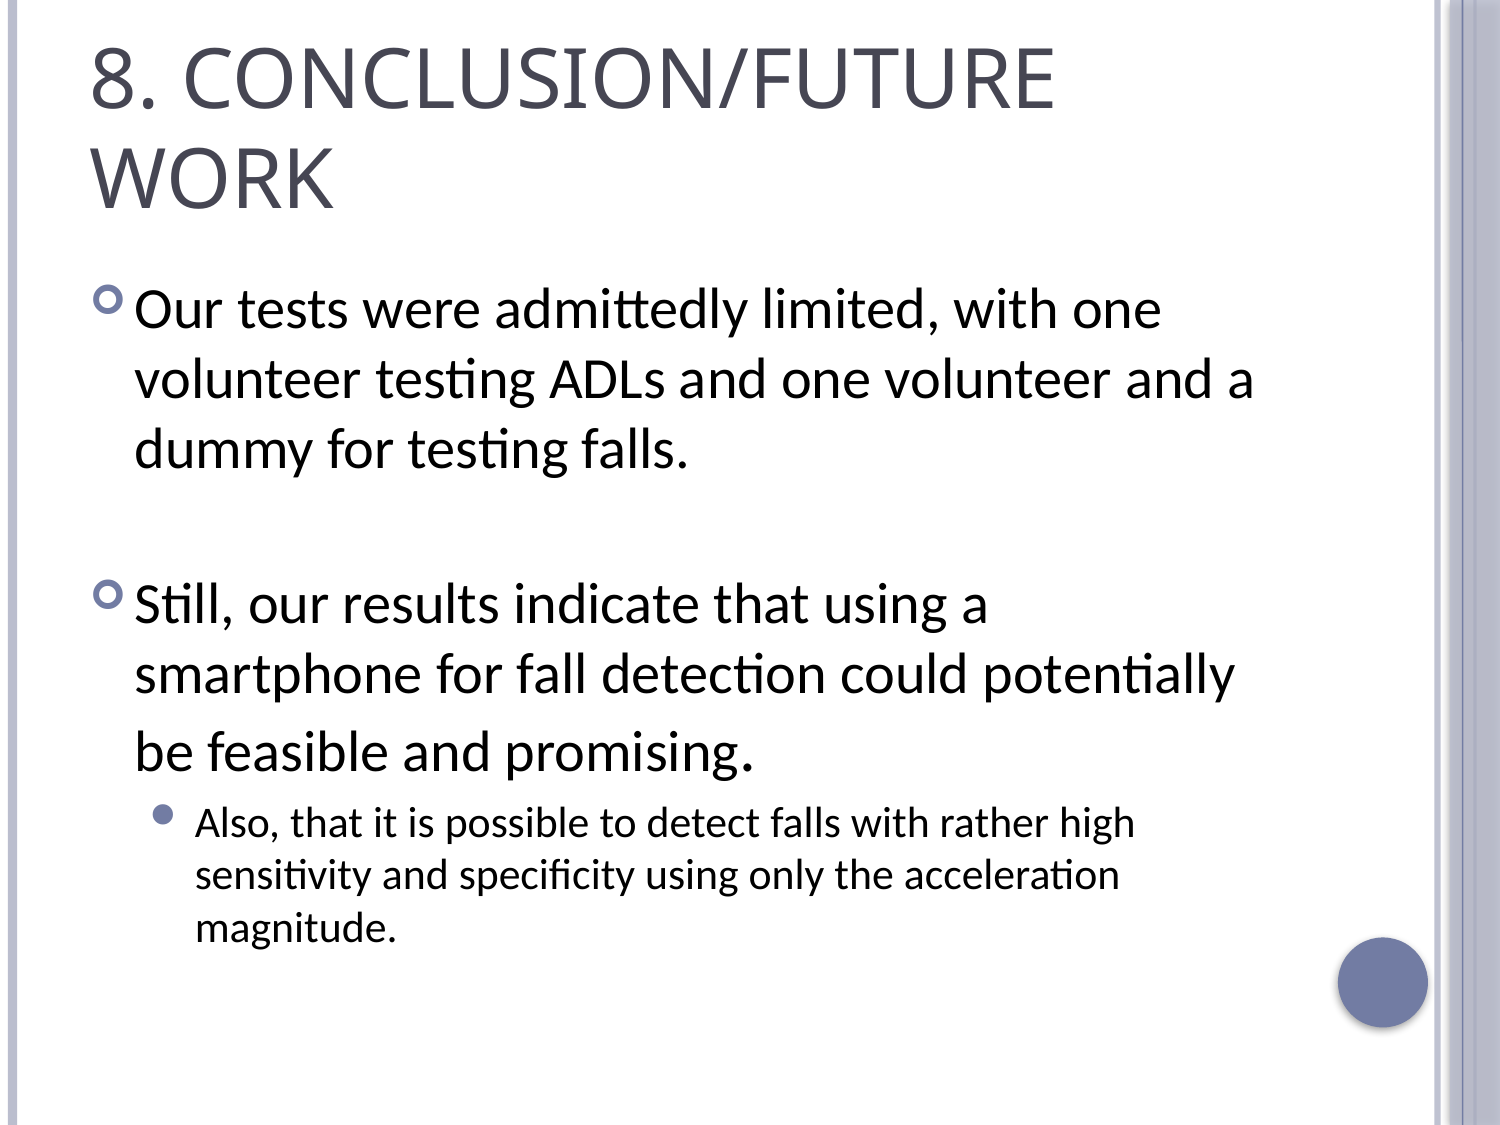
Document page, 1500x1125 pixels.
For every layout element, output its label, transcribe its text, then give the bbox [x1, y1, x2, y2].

title 8. Conclusion/Future Work [75, 45, 1300, 233]
list Our tests were admittedly limited, with one volunteer testing ADLs and one volunteer and a dummy for testing falls. Still, our results indicate that using a smartphone for fall detection could potentially be feasible and promising. Also, that it is possible to detect falls with rather high sensitivity and specificity using only the acceleration magnitude. [75, 262, 1300, 1062]
